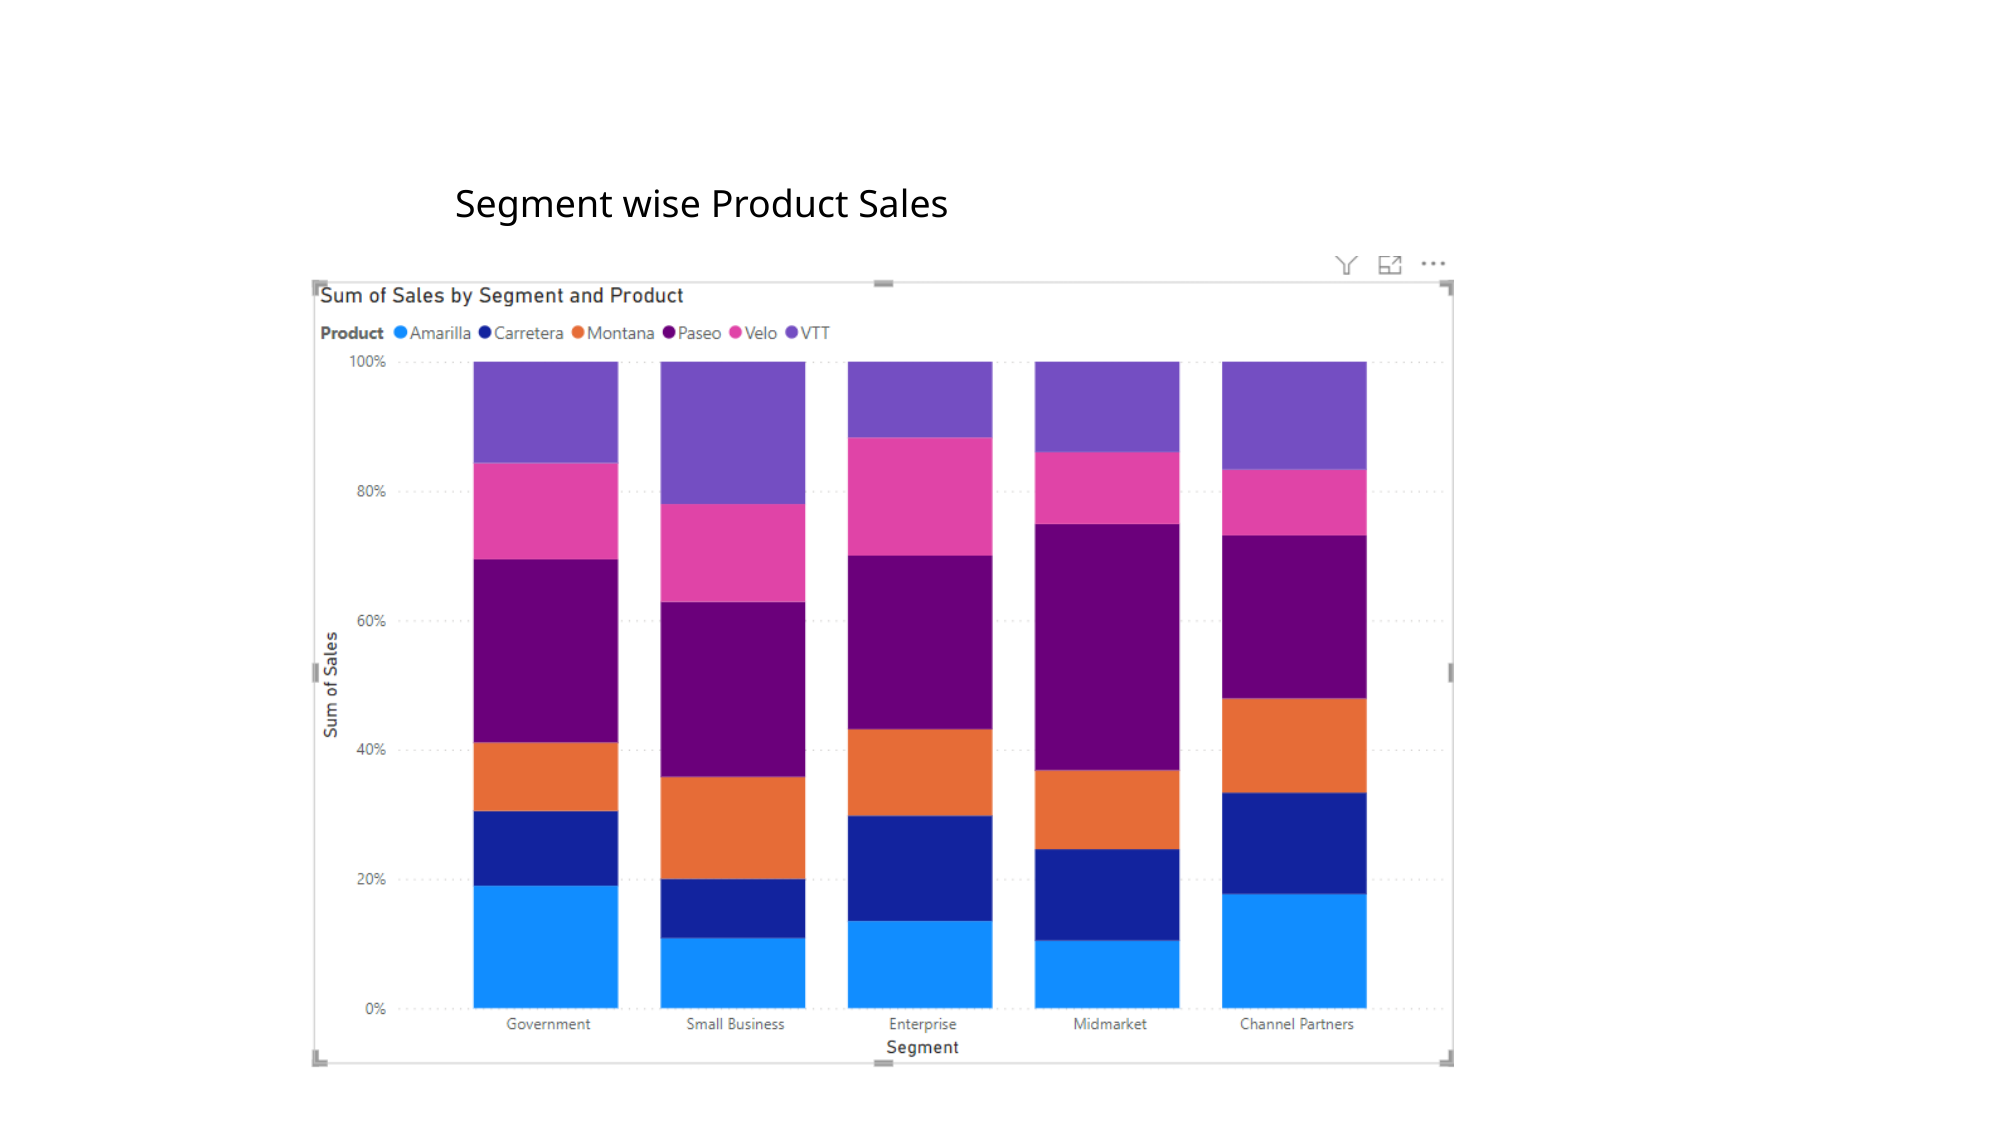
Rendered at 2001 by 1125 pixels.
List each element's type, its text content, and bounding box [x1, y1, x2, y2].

title Segment wise Product Sales [440, 133, 2000, 278]
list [304, 256, 1454, 1081]
